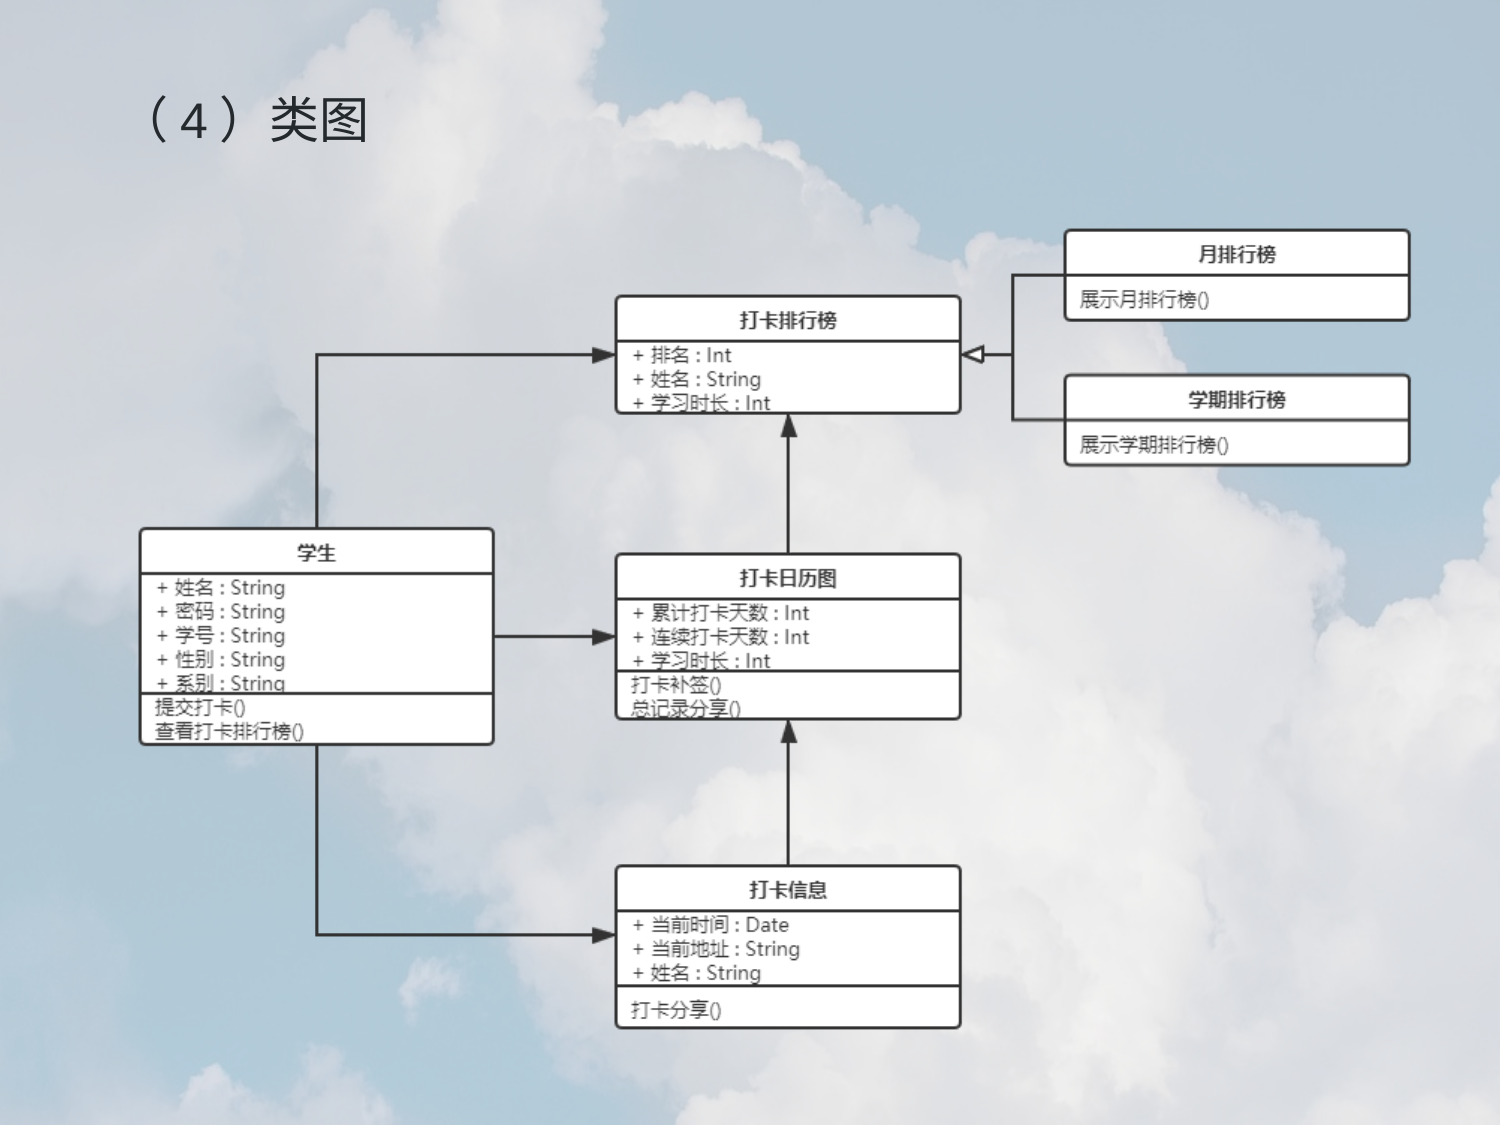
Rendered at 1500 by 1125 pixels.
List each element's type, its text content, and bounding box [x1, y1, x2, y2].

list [103, 193, 1447, 1064]
title （4）类图 [102, 30, 1398, 195]
